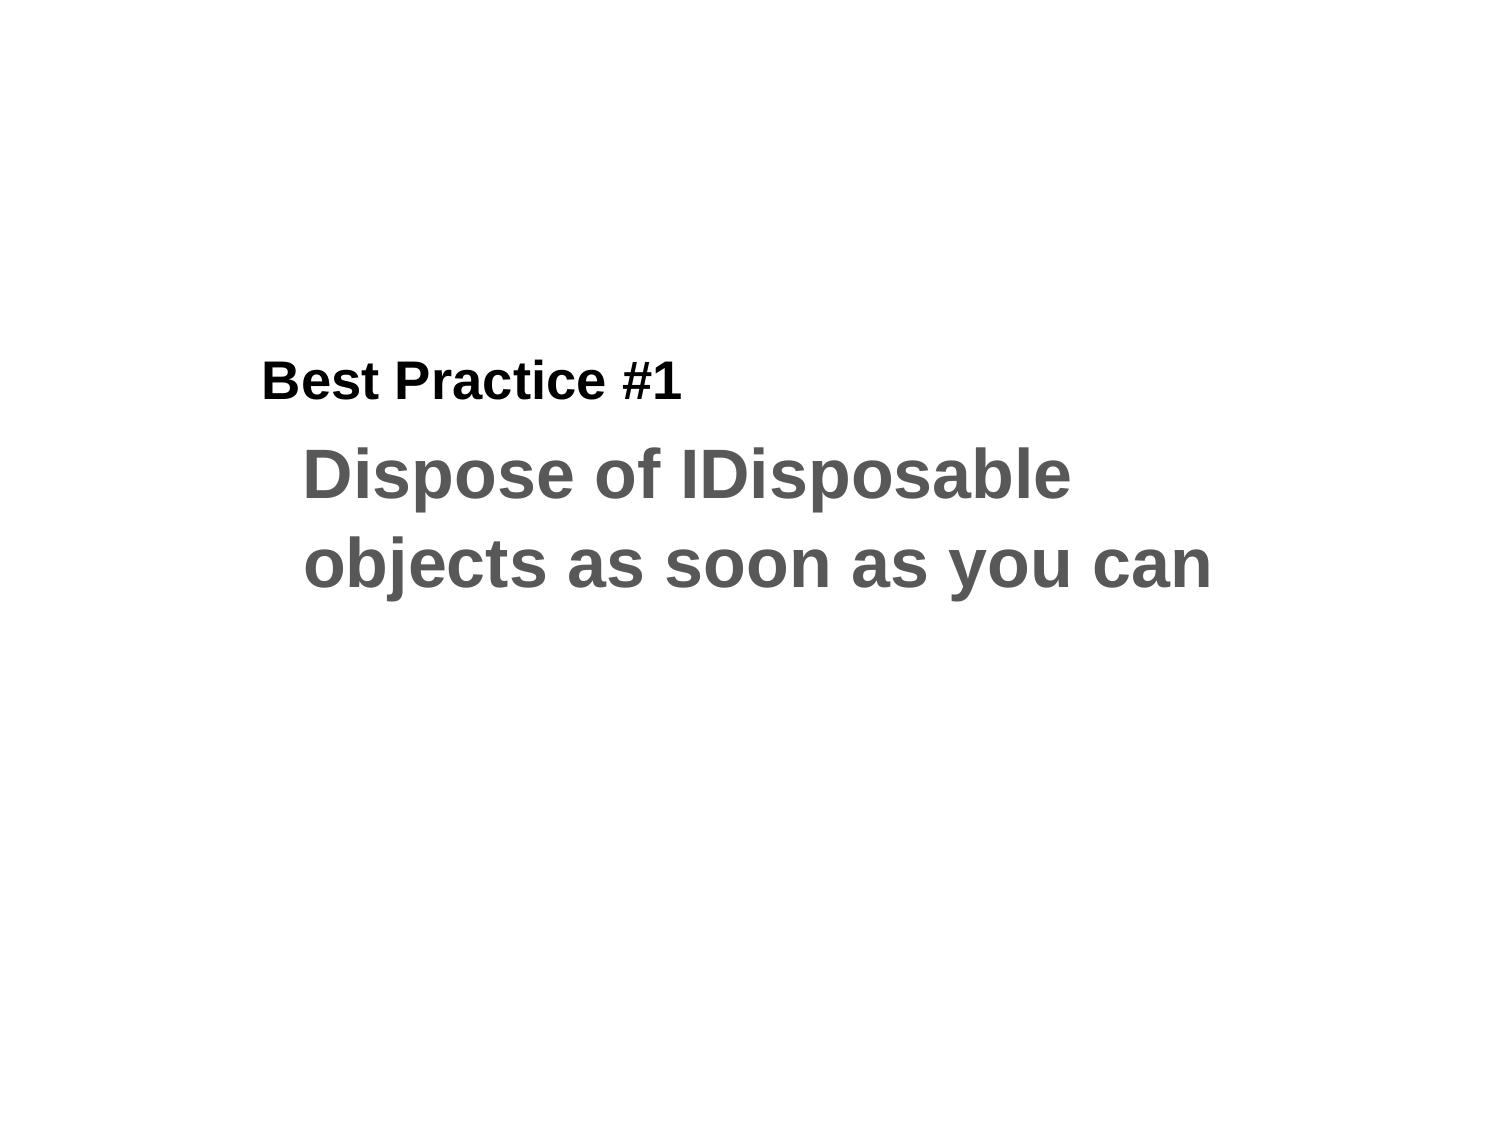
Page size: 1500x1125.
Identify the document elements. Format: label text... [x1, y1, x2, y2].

text_box Dispose of IDisposable [302, 427, 1094, 598]
text_box Best Practice #1 [261, 343, 699, 477]
text_box objects as soon as you can [303, 516, 1235, 688]
